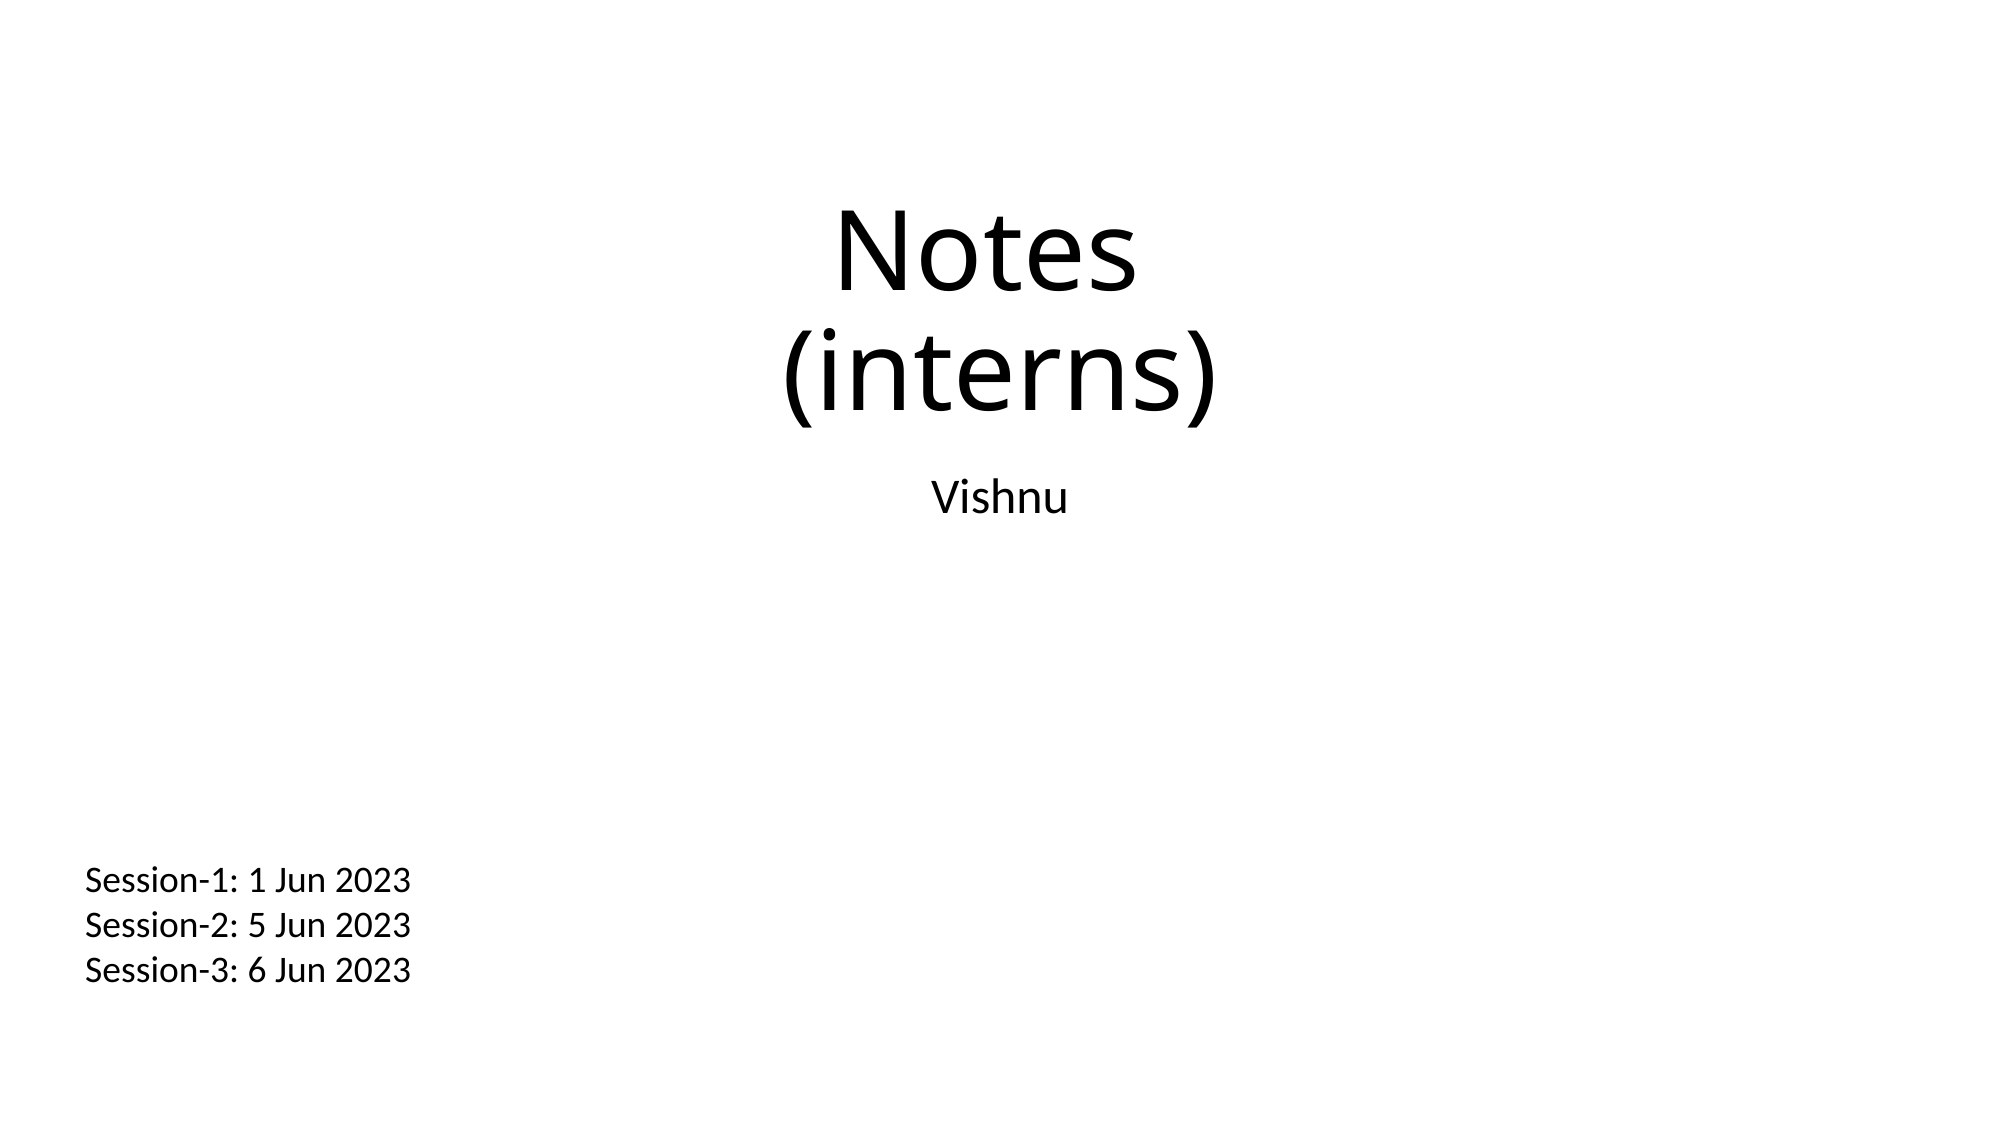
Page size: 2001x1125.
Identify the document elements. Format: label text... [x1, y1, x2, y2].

subtitle Vishnu [249, 463, 1750, 735]
text_box Session-1: 1 Jun 2023 Session-2: 5 Jun 2023 Session-3: 6 Jun 2023 [70, 847, 1072, 997]
title Notes (interns) [249, 184, 1750, 463]
